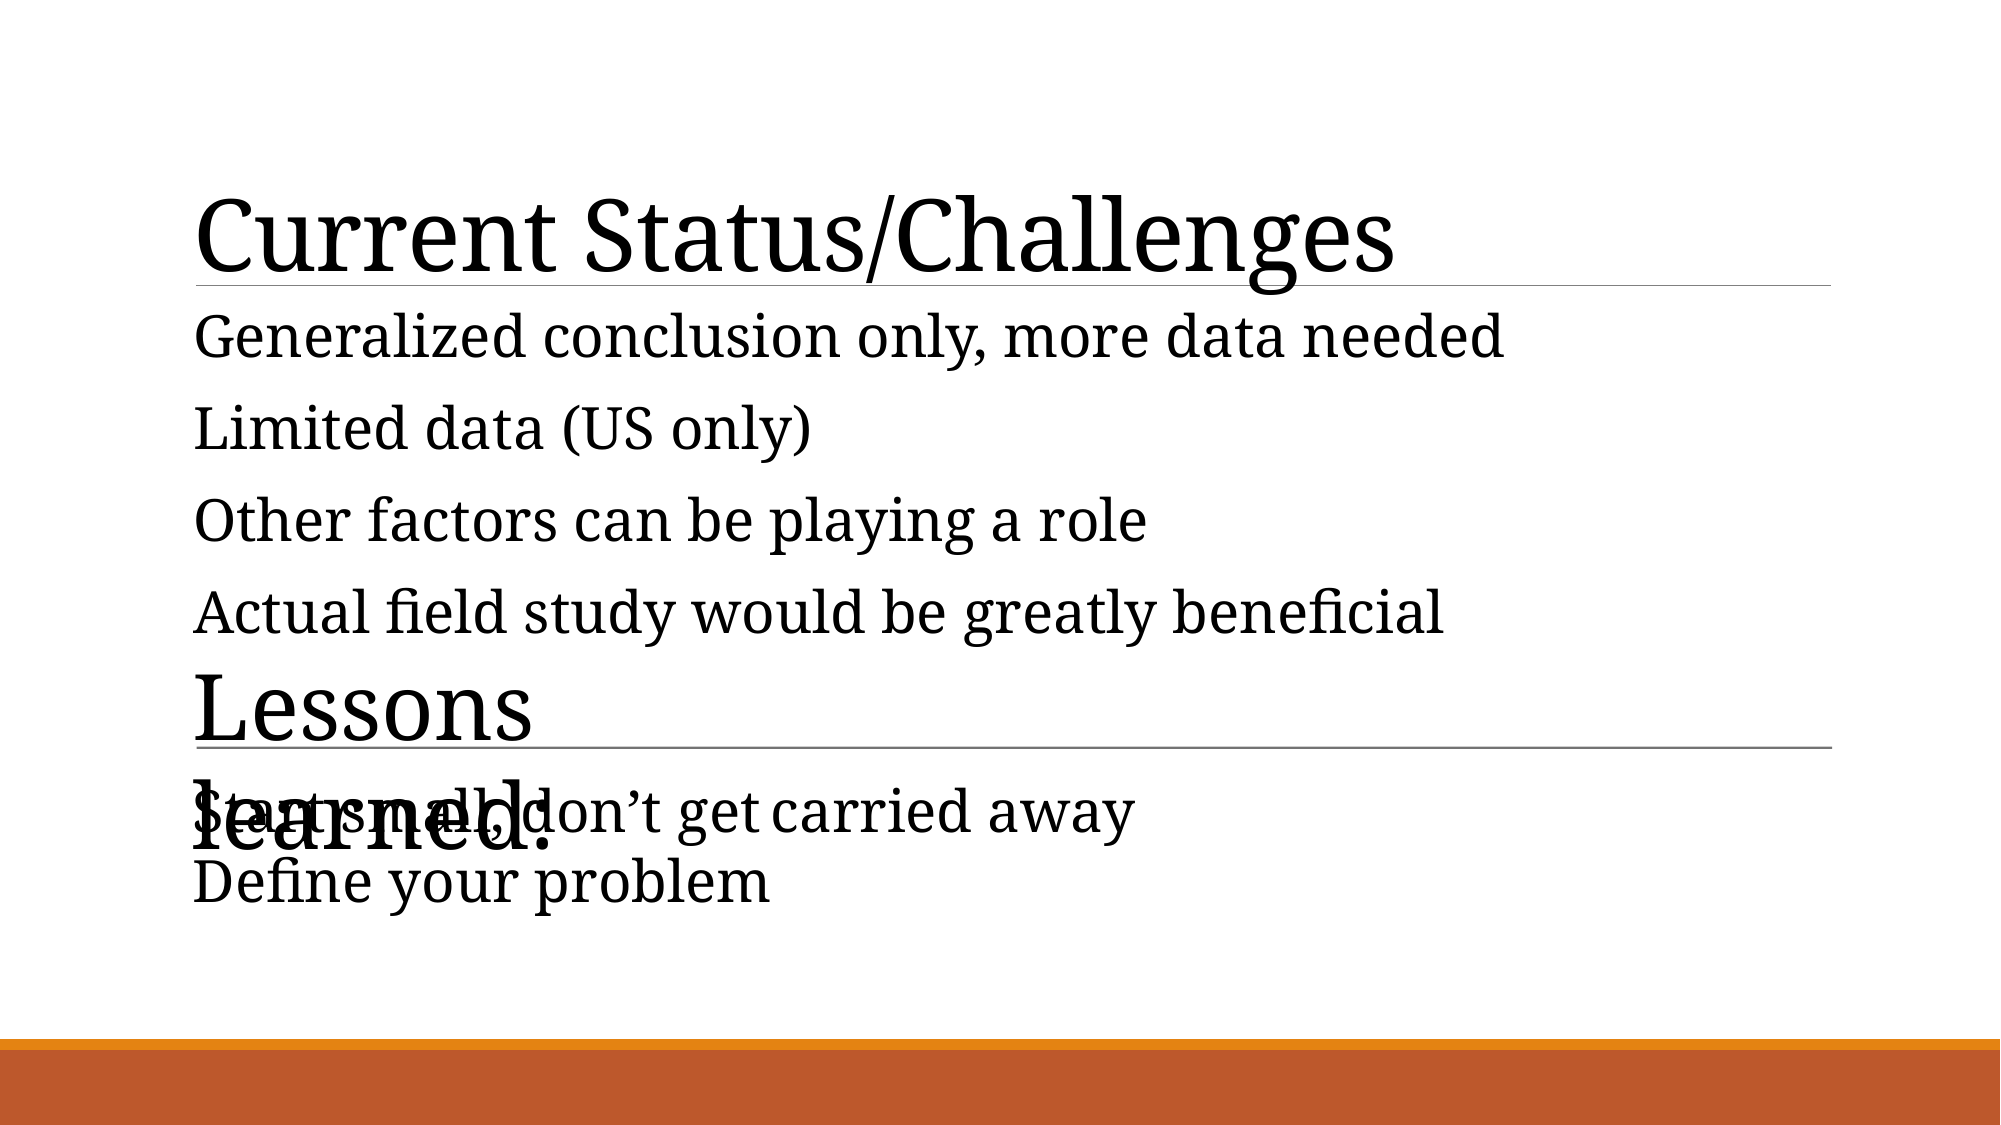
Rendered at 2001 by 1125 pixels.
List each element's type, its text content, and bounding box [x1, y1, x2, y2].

list Generalized conclusion only, more data needed Limited data (US only) Other factors can be playing a role Actual field study would be greatly beneficial [178, 299, 1904, 706]
text_box Start small, don’t get carried away Define your problem [178, 766, 1215, 922]
text_box Lessons learned: [178, 640, 898, 766]
title Current Status/Challenges [178, 81, 1904, 299]
